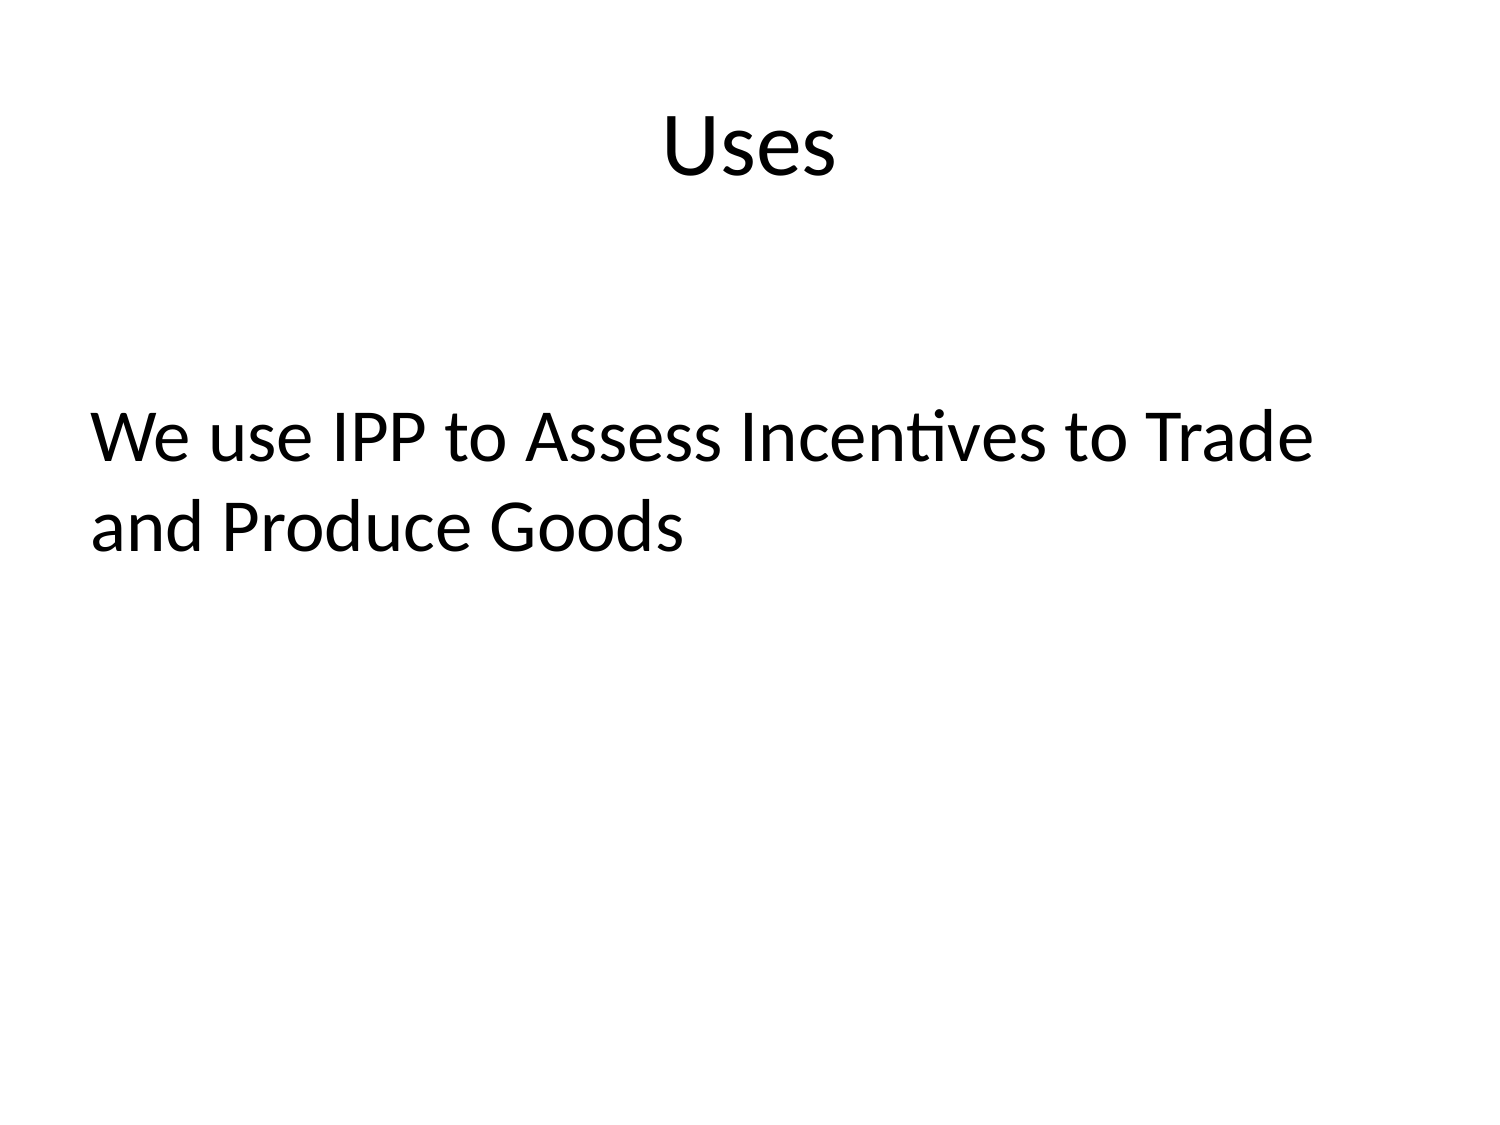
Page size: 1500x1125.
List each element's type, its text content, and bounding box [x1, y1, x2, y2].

title Uses [75, 45, 1425, 233]
list We use IPP to Assess Incentives to Trade and Produce Goods [75, 378, 1425, 1005]
